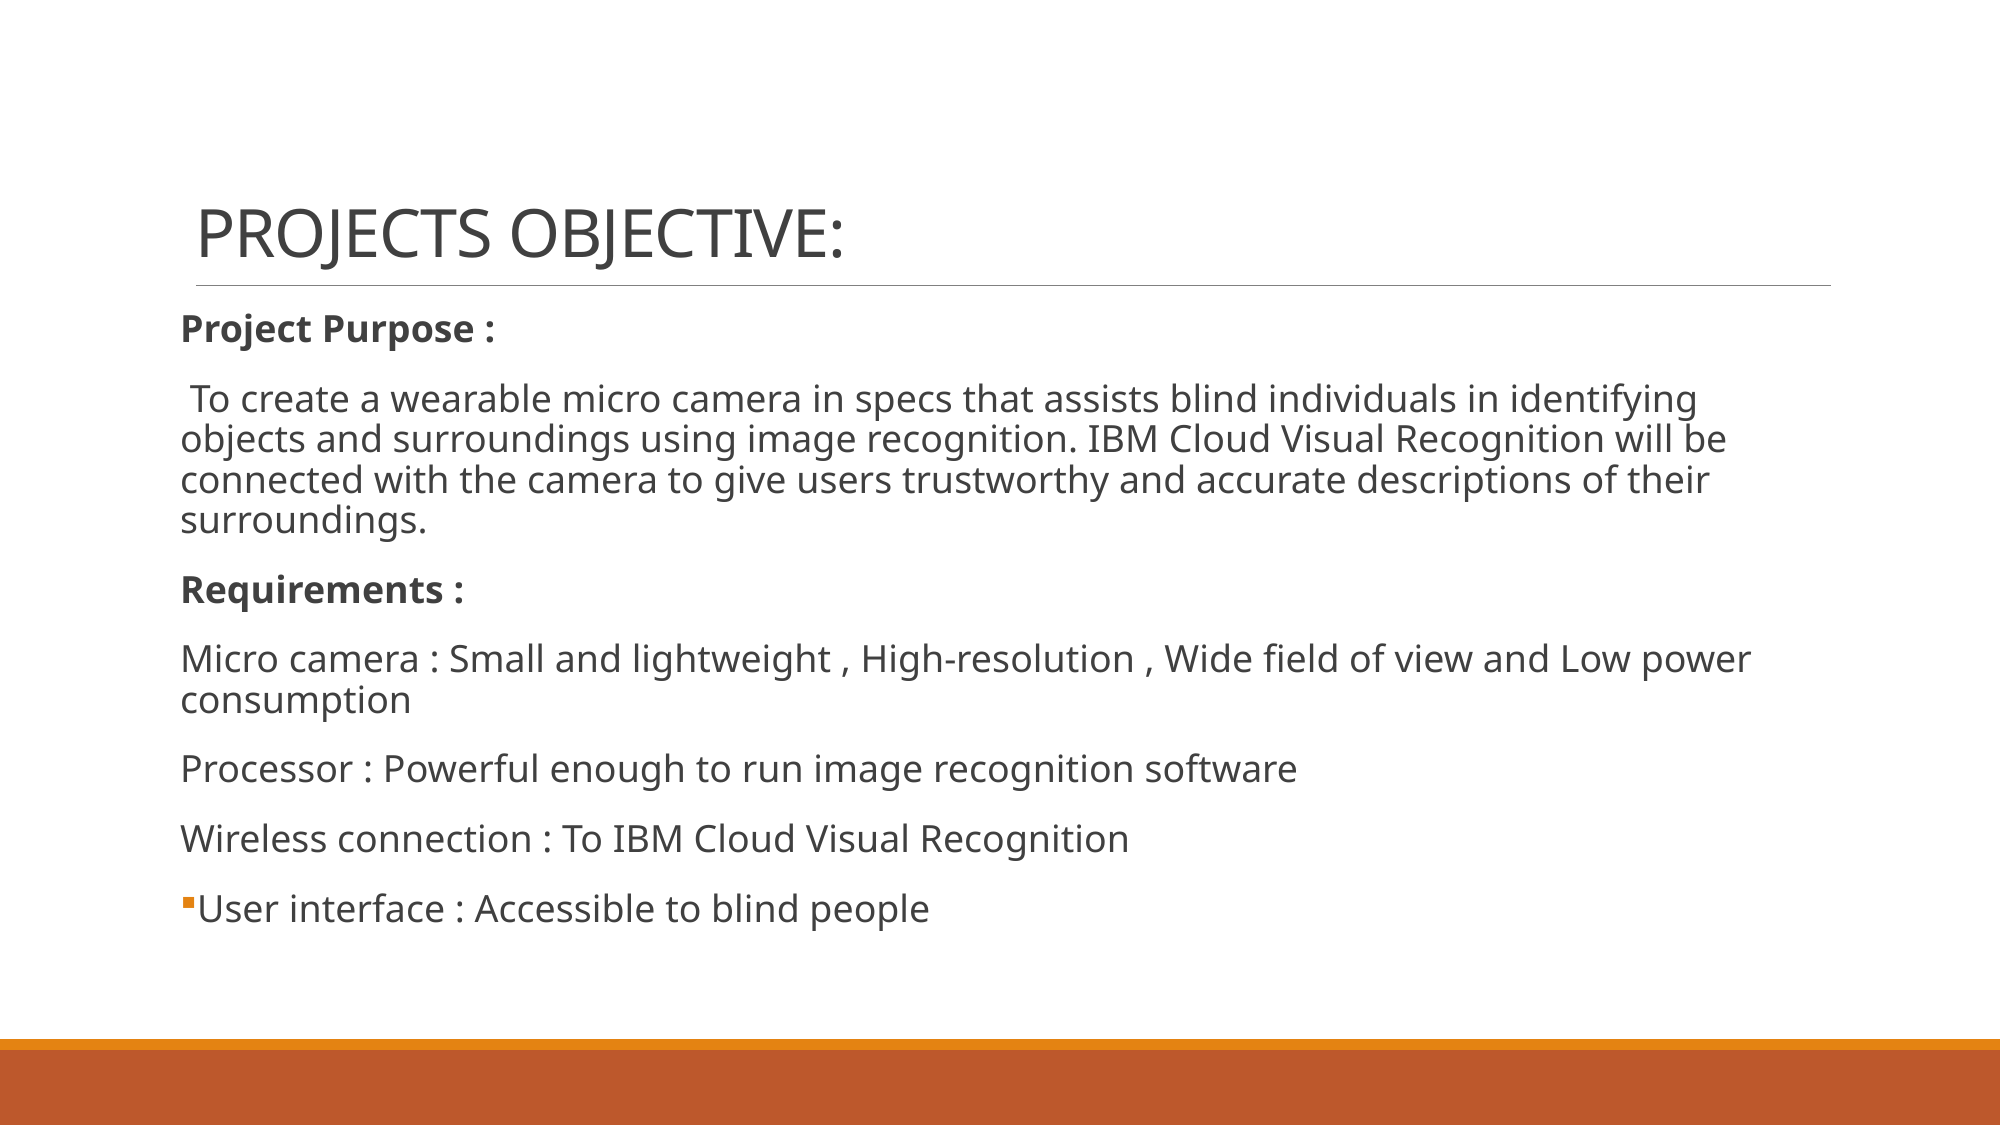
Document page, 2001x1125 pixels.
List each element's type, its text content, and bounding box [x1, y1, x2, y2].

list Project Purpose : To create a wearable micro camera in specs that assists blind individuals in identifying objects and surroundings using image recognition. IBM Cloud Visual Recognition will be connected with the camera to give users trustworthy and accurate descriptions of their surroundings. Requirements : Micro camera : Small and lightweight , High-resolution , Wide field of view and Low power consumption Processor : Powerful enough to run image recognition software Wireless connection : To IBM Cloud Visual Recognition User interface : Accessible to blind people [180, 302, 1830, 963]
title PROJECTS OBJECTIVE: [180, 40, 1830, 279]
